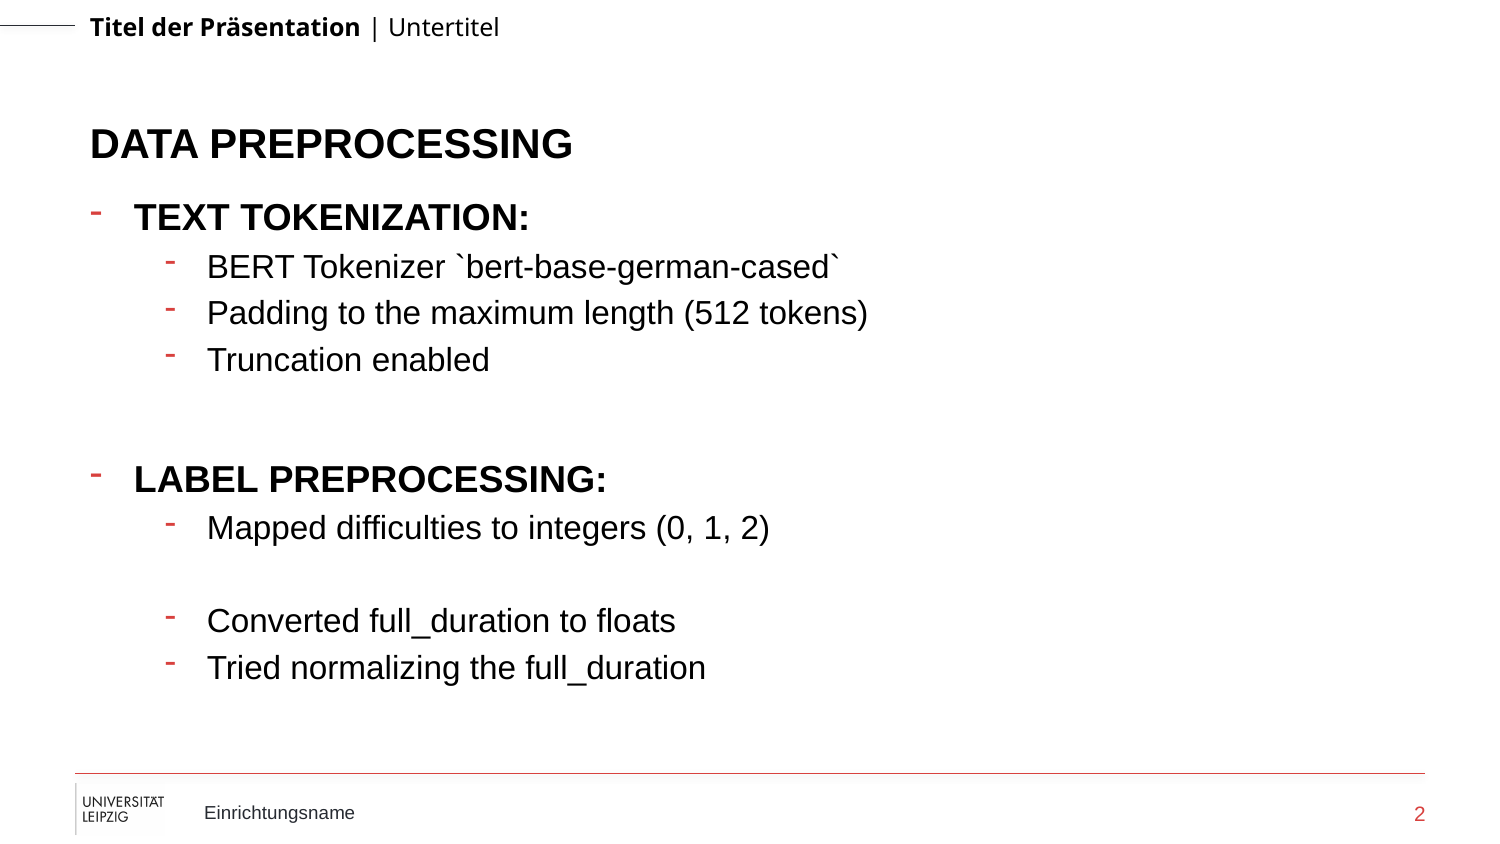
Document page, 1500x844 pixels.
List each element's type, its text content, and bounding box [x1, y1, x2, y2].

list TEXT TOKENIZATION: BERT Tokenizer `bert-base-german-cased` Padding to the maximum length (512 tokens) Truncation enabled LABEL PREPROCESSING: Mapped difficulties to integers (0, 1, 2) Converted full_duration to floats Tried normalizing the full_duration [75, 185, 1426, 751]
title Data Preprocessing [75, 50, 1426, 175]
slide_number 2 [1303, 800, 1426, 834]
picture [75, 782, 165, 836]
